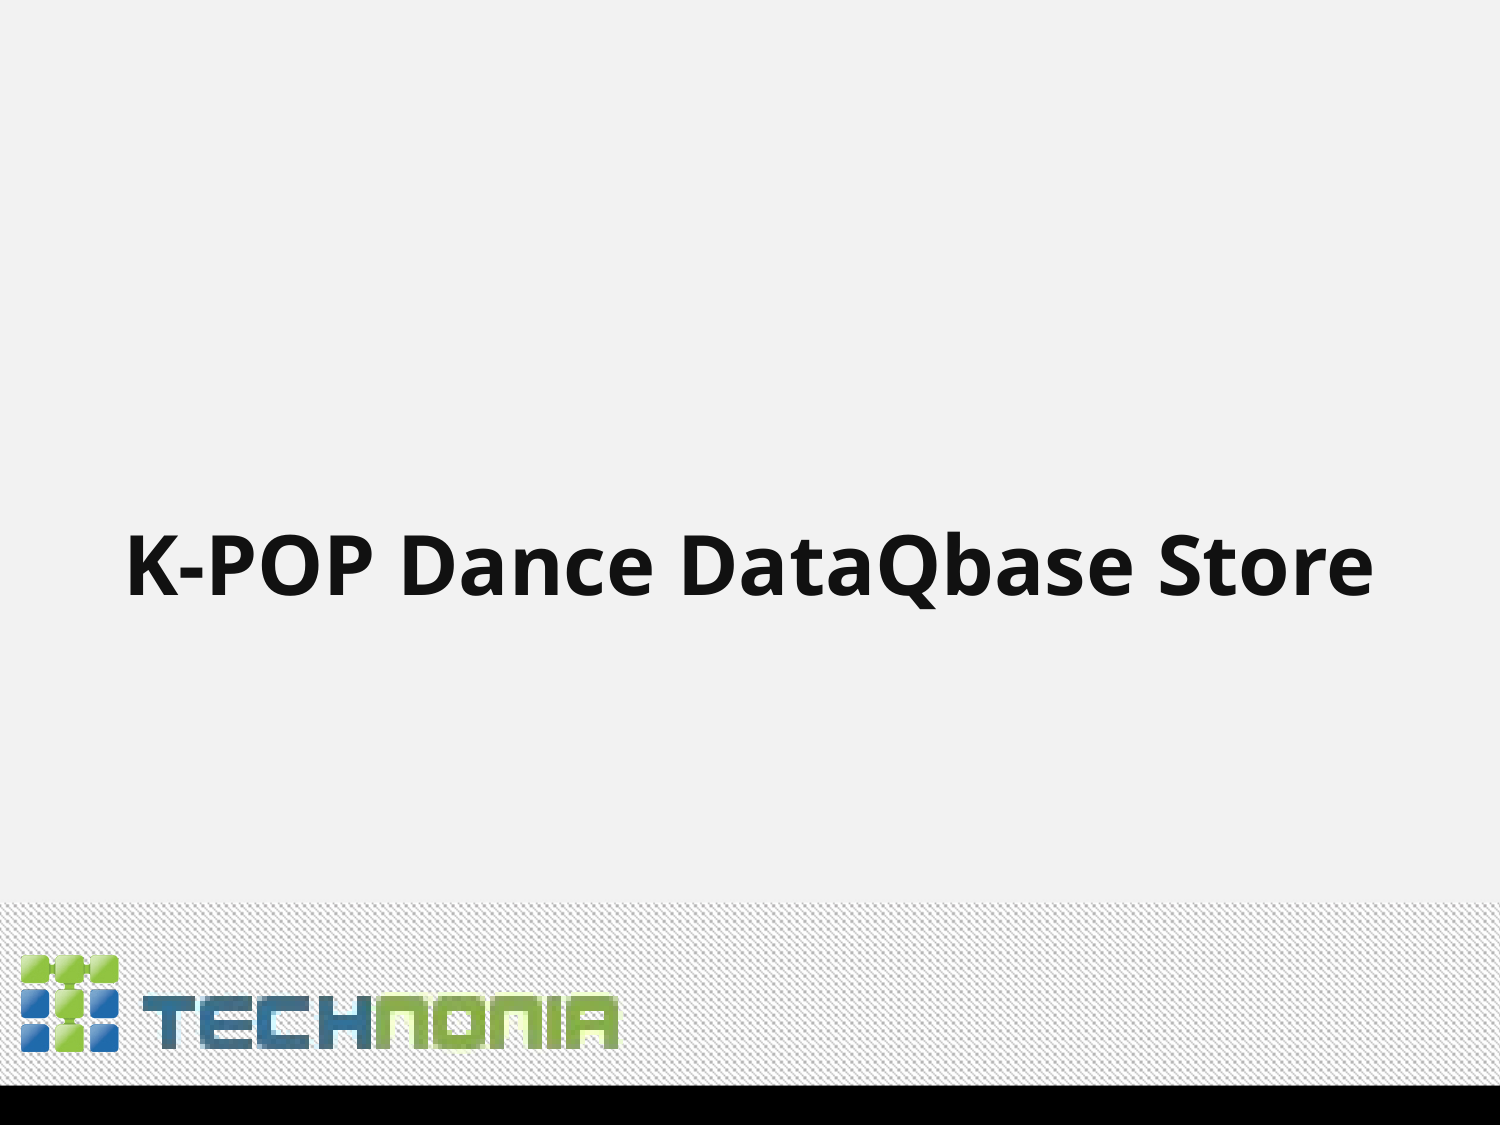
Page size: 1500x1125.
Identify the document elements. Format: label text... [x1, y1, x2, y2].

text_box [17, 951, 666, 1078]
text_box K-POP Dance DataQbase Store [108, 504, 1392, 620]
picture [0, 0, 1500, 1125]
